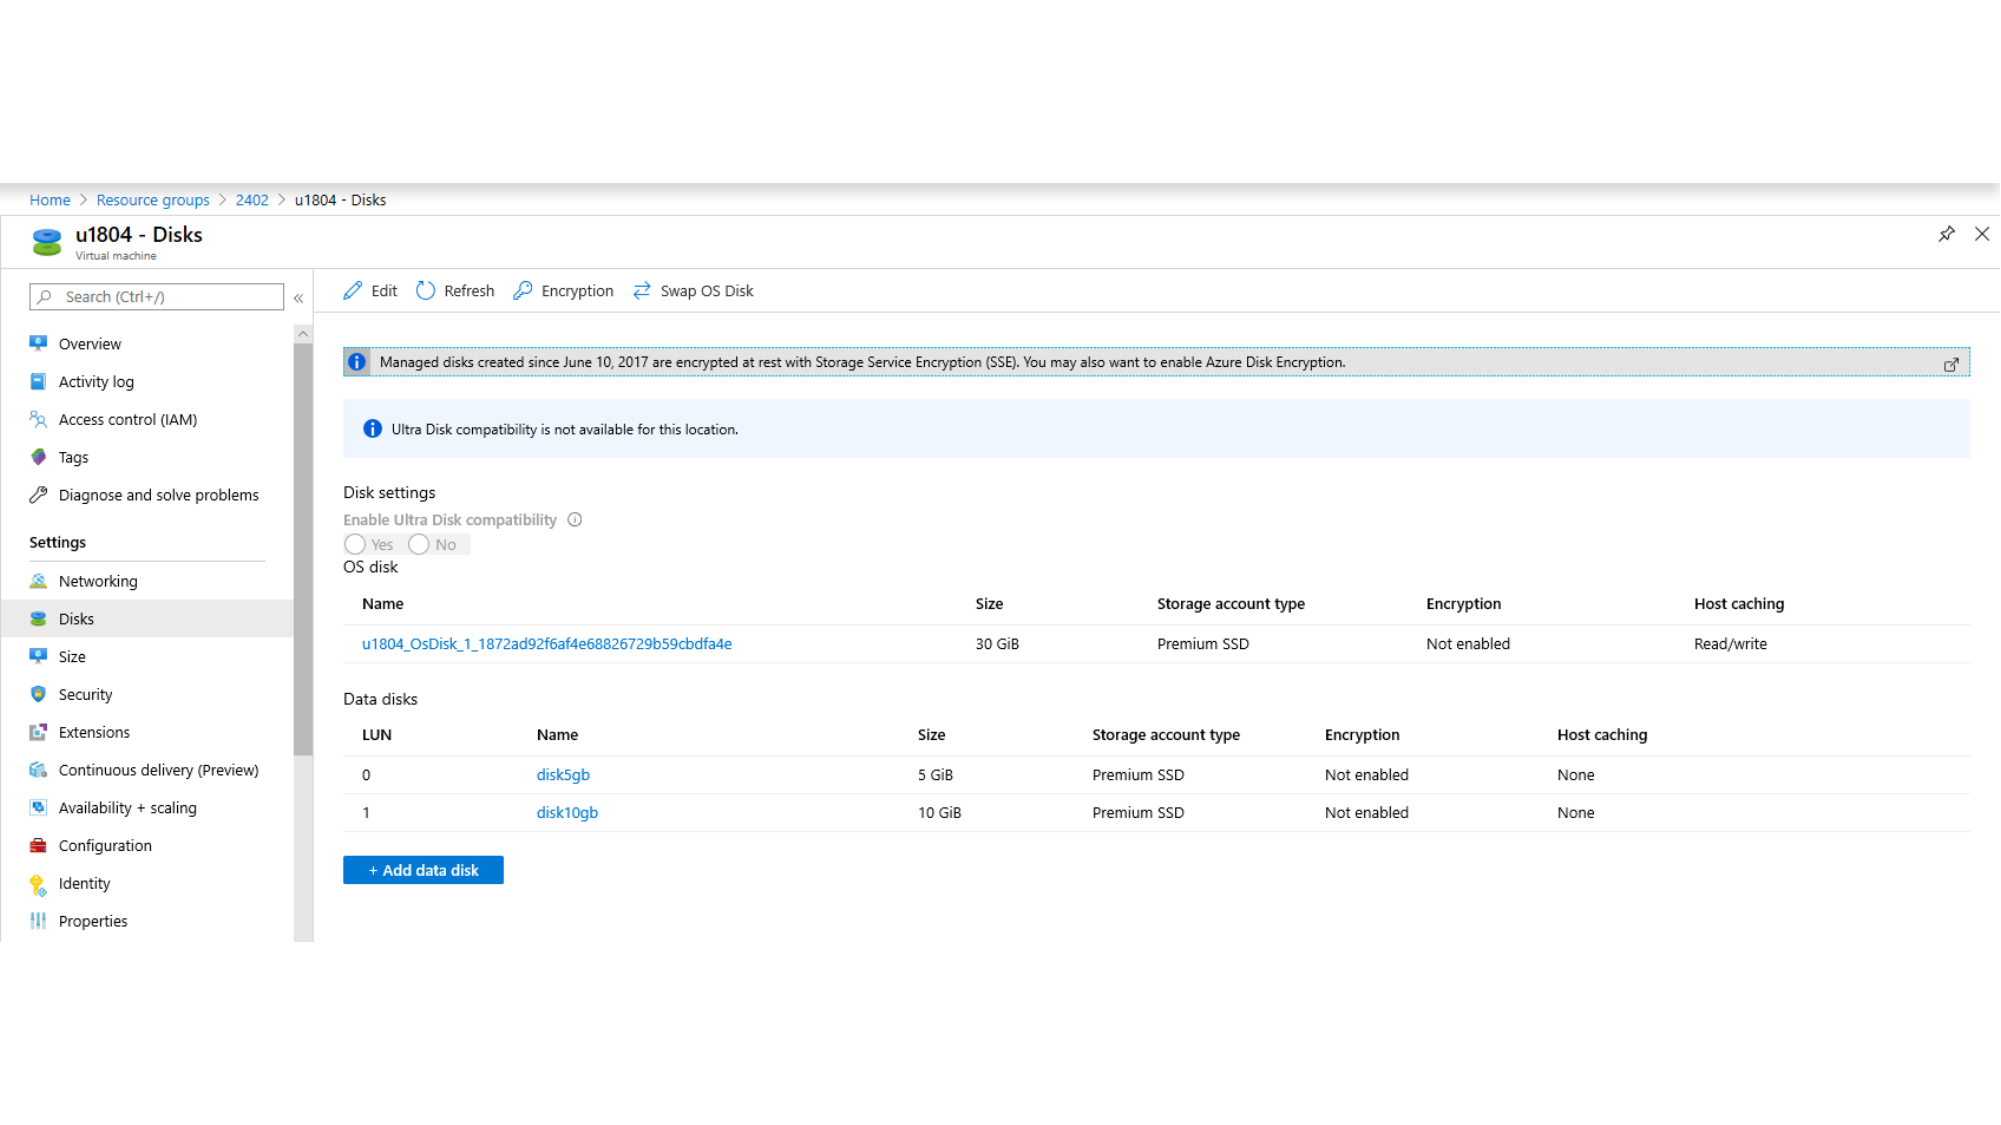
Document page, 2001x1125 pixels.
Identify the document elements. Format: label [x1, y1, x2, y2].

picture [0, 183, 2000, 942]
